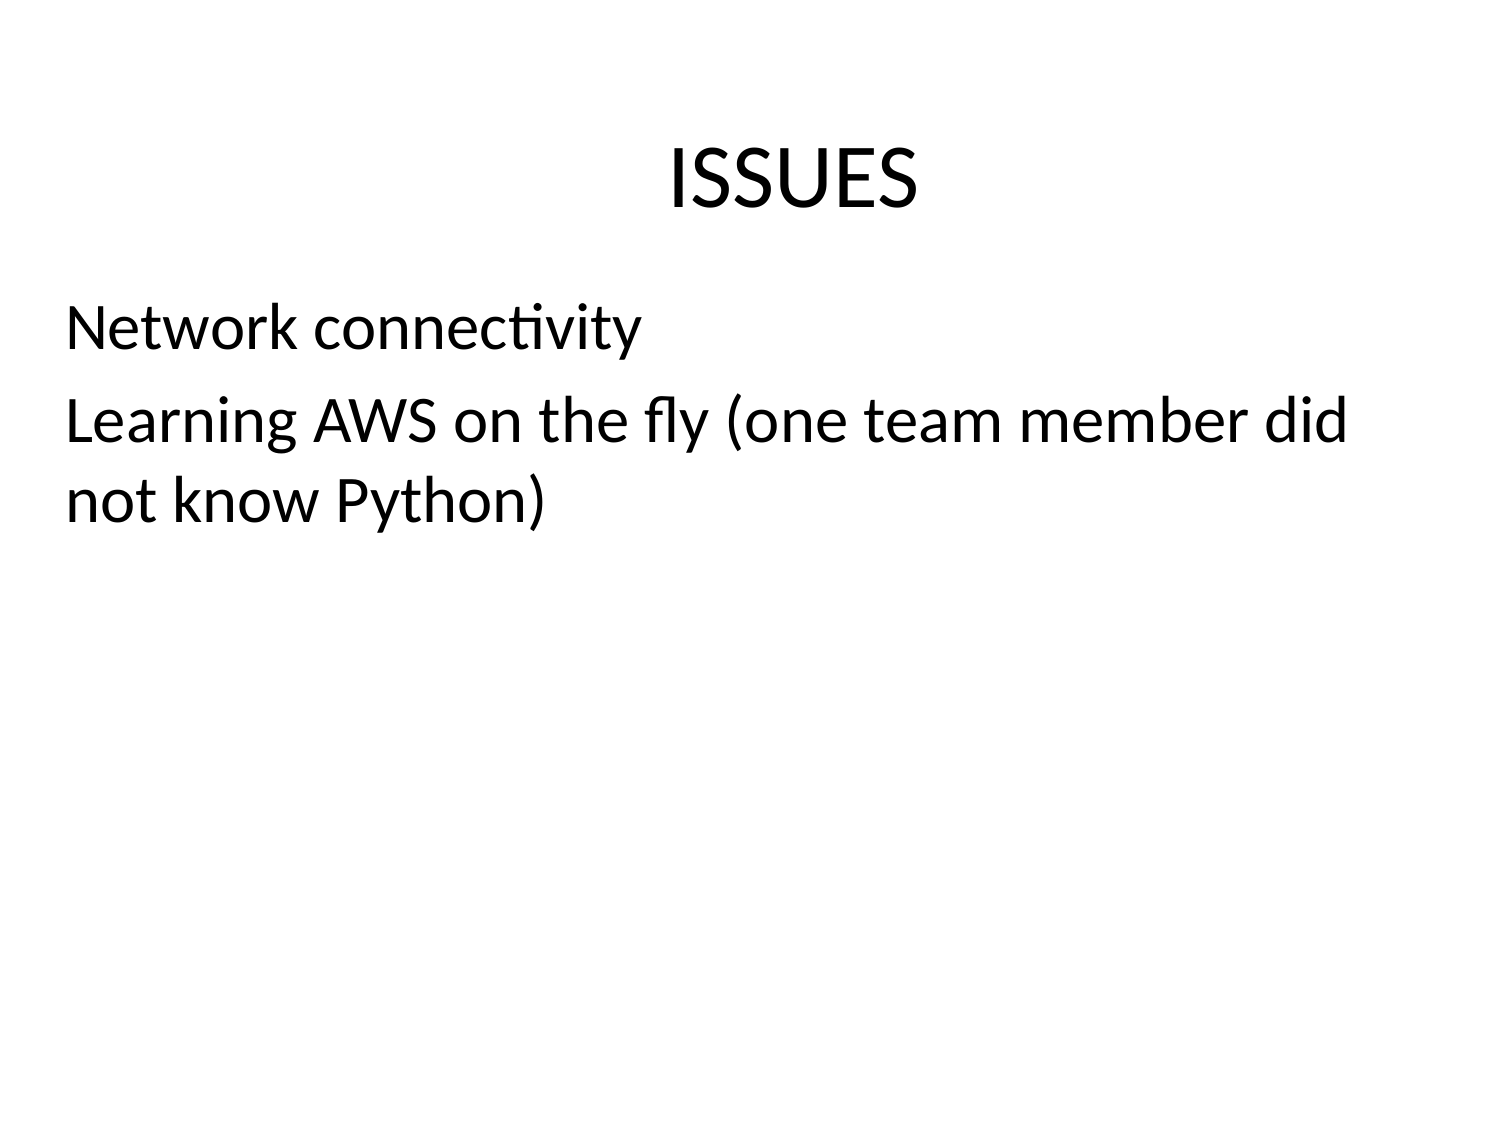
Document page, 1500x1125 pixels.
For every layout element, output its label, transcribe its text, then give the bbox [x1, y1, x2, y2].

subtitle Network connectivity Learning AWS on the fly (one team member did not know Python) [50, 275, 1400, 925]
title ISSUES [87, 50, 1500, 292]
